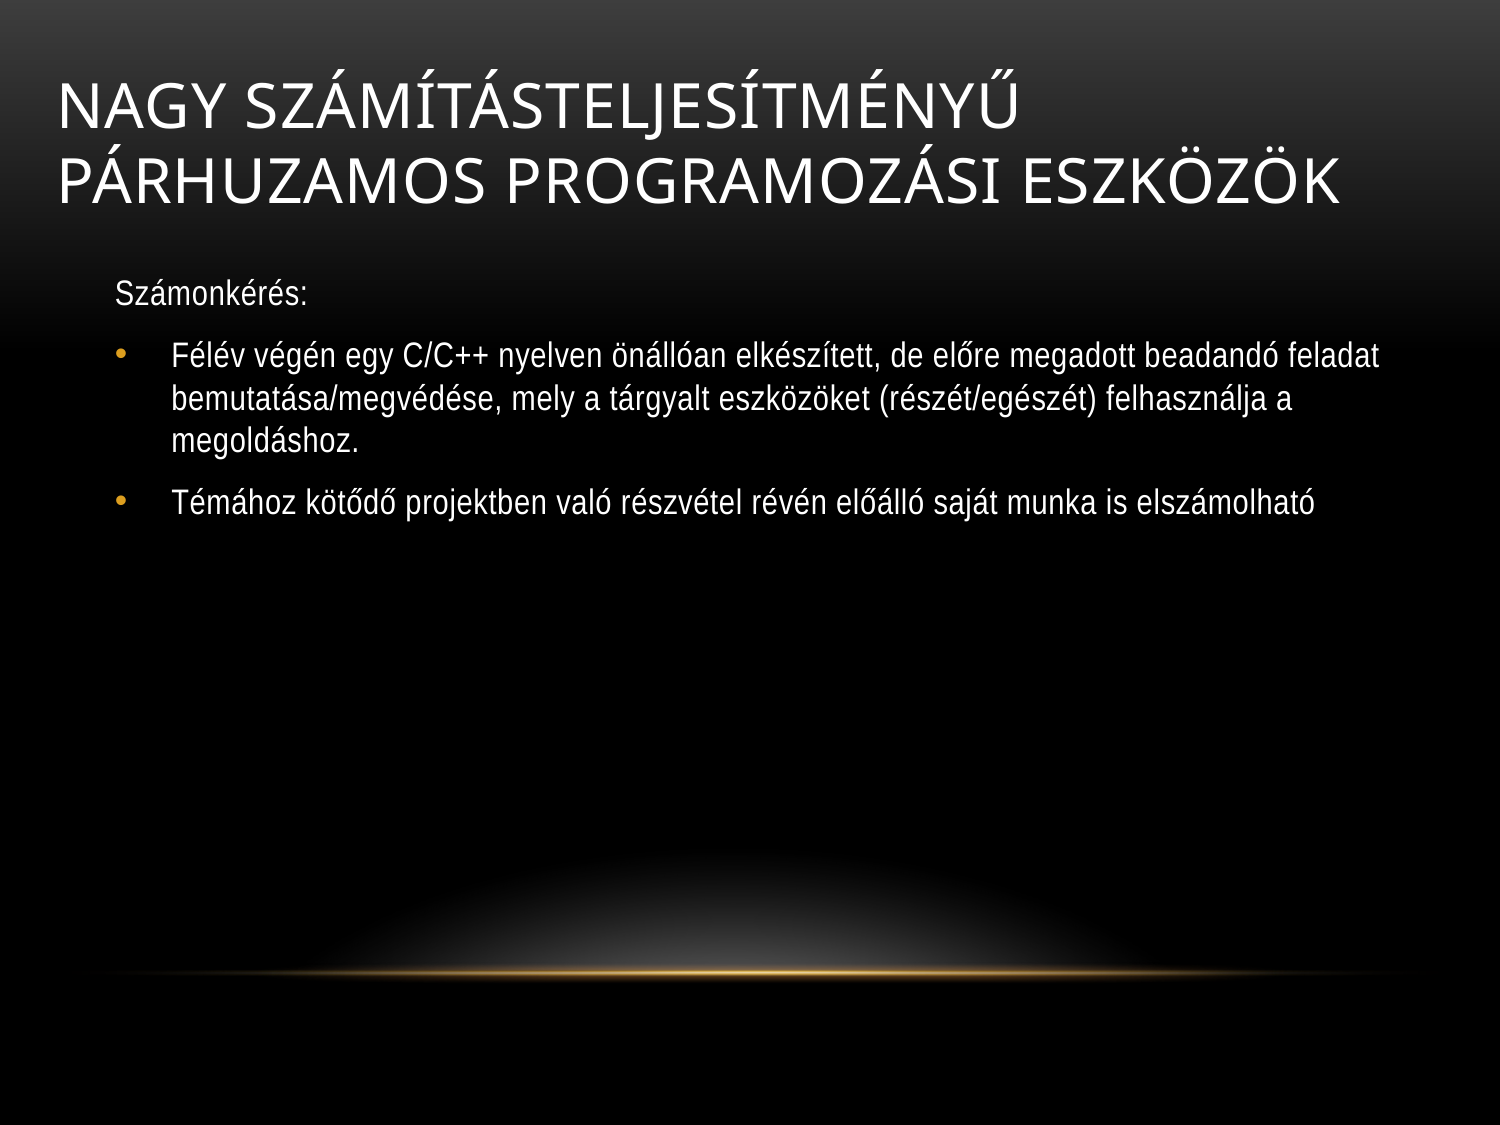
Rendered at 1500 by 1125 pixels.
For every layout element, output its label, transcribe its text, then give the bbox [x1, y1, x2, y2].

picture [0, 0, 1500, 1125]
title Nagy számításteljesítményű párhuzamos programozási eszközök [41, 58, 1471, 247]
list Számonkérés: Félév végén egy C/C++ nyelven önállóan elkészített, de előre megadott beadandó feladat bemutatása/megvédése, mely a tárgyalt eszközöket (részét/egészét) felhasználja a megoldáshoz. Témához kötődő projektben való részvétel révén előálló saját munka is elszámolható [99, 262, 1400, 1005]
